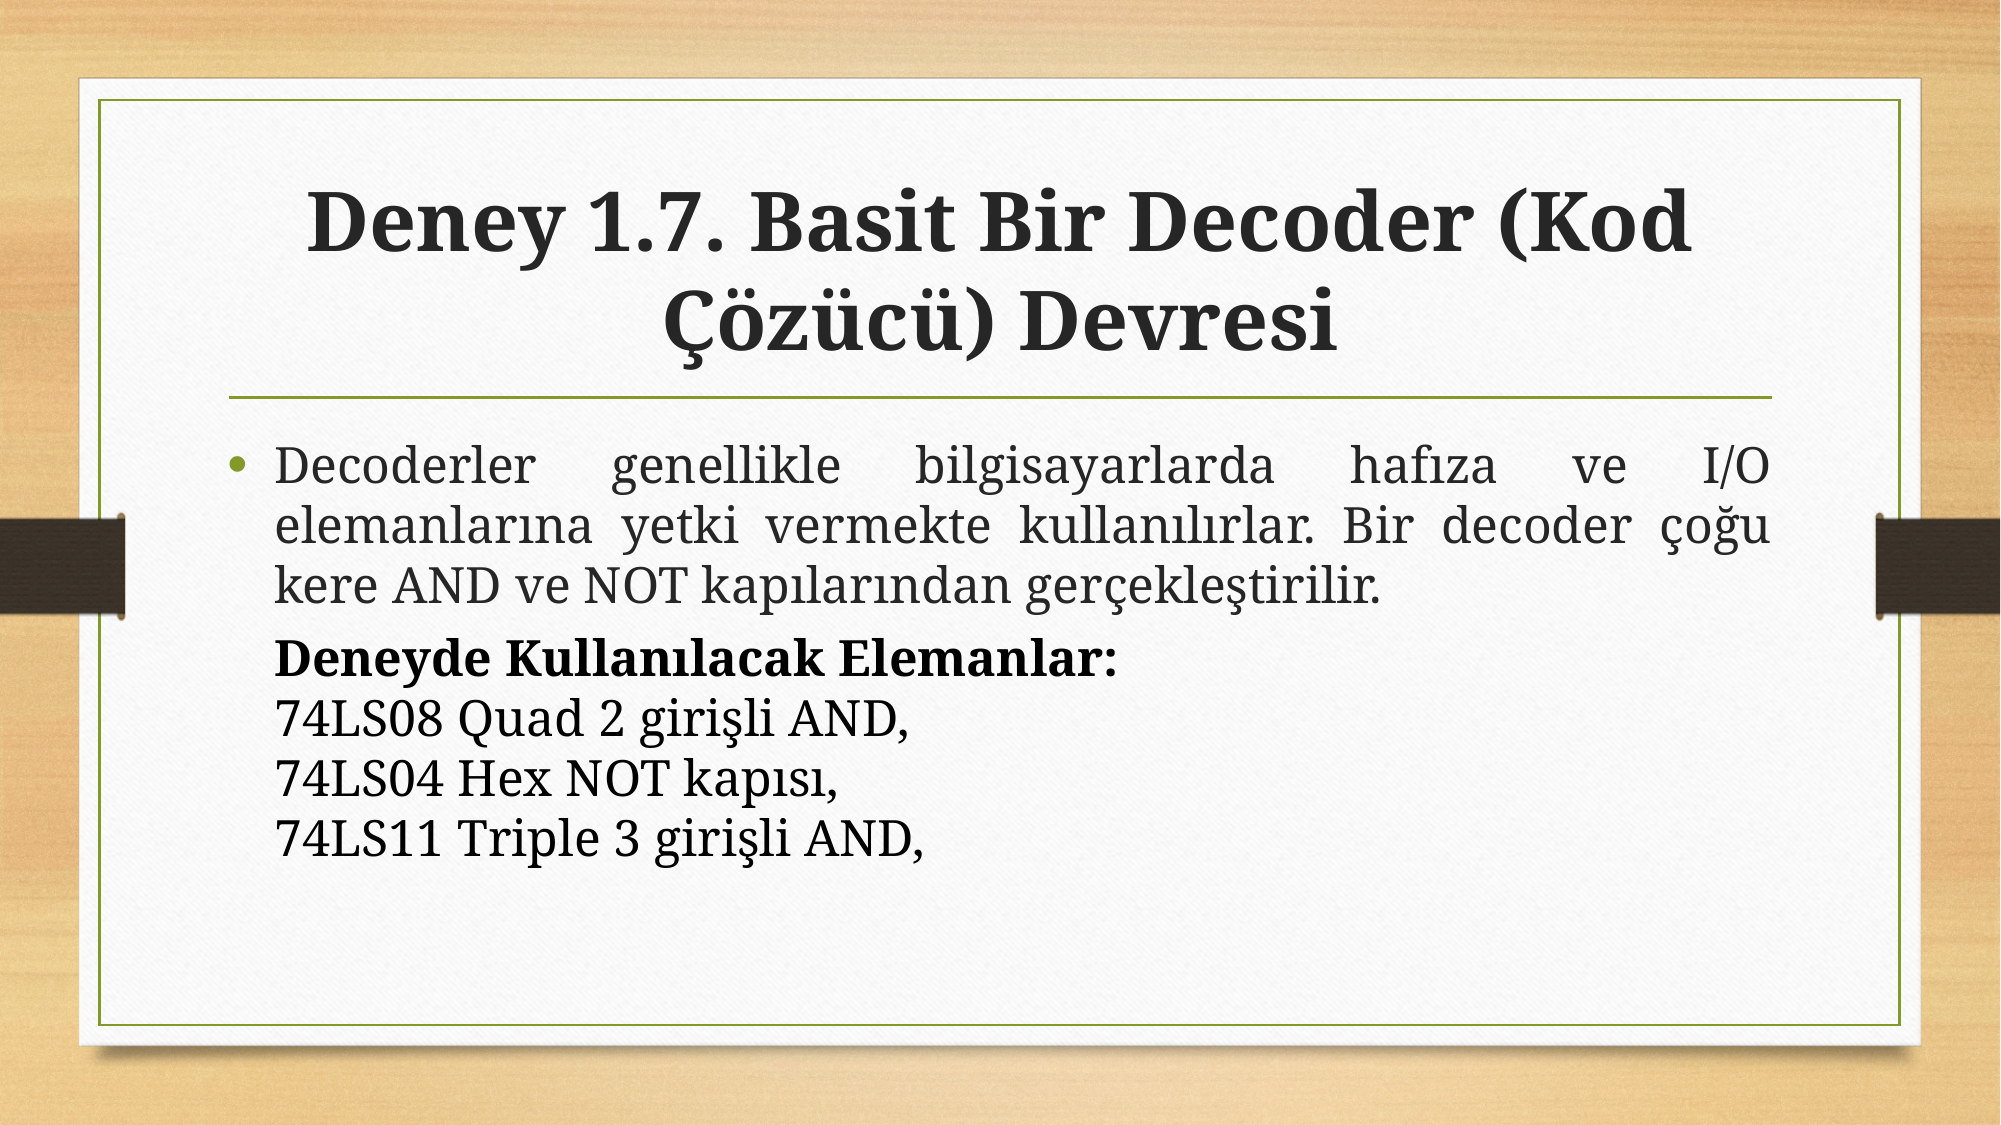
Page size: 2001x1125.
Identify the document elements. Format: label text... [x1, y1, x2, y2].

text_box Deneyde Kullanılacak Elemanlar: 74LS08 Quad 2 girişli AND, 74LS04 Hex NOT kapısı, 74LS11 Triple 3 girişli AND, [259, 619, 1260, 875]
list Decoderler genellikle bilgisayarlarda hafıza ve I/O elemanlarına yetki vermekte kullanılırlar. Bir decoder çoğu kere AND ve NOT kapılarından gerçekleştirilir. [212, 425, 1788, 971]
title Deney 1.7. Basit Bir Decoder (Kod Çözücü) Devresi [212, 161, 1788, 375]
picture [0, 0, 2001, 1125]
